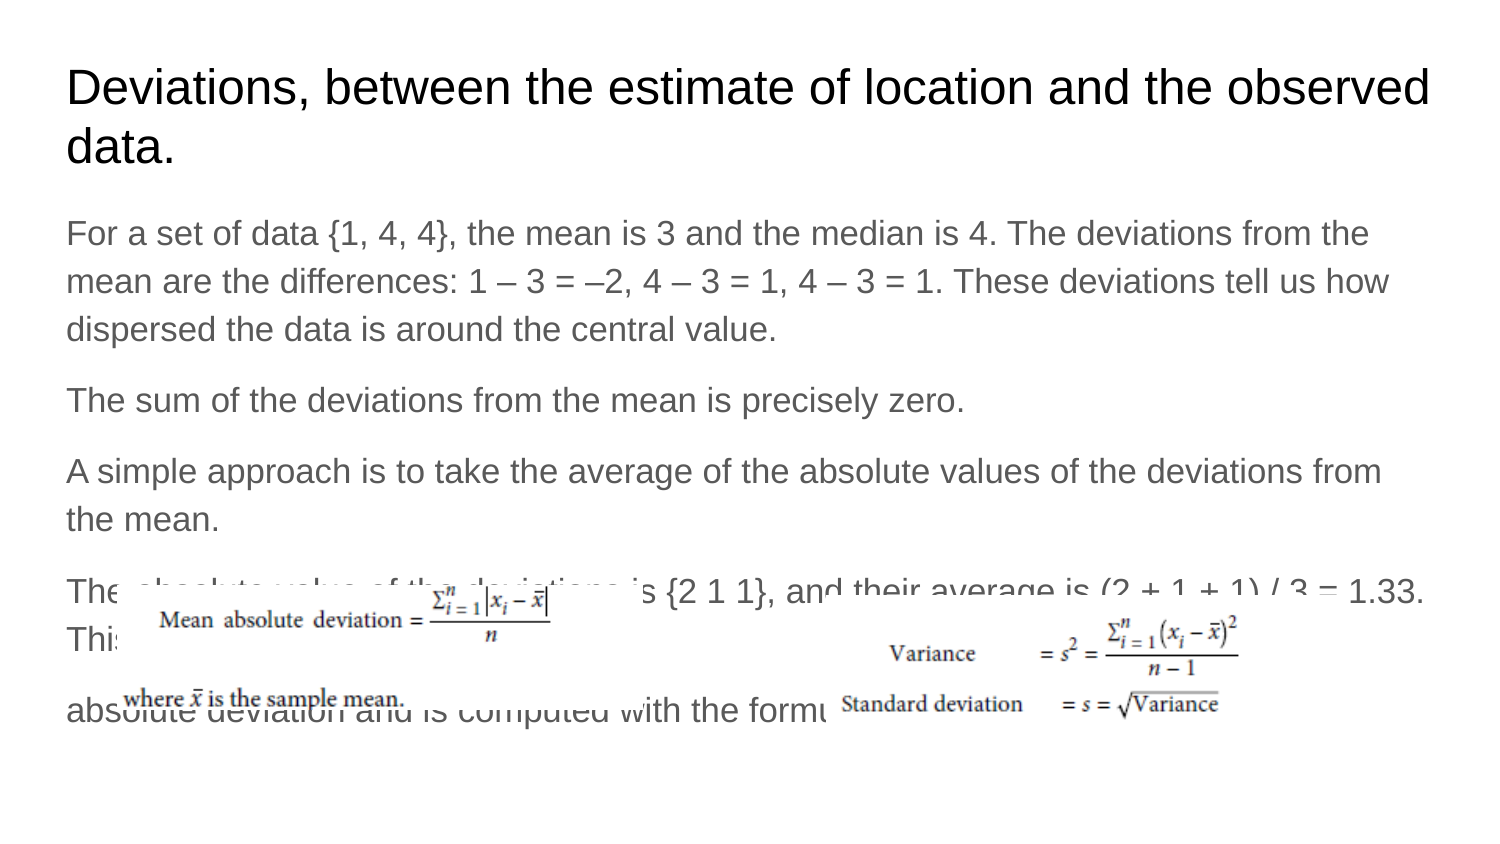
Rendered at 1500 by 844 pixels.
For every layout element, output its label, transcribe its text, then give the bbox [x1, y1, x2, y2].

picture [825, 595, 1345, 737]
list For a set of data {1, 4, 4}, the mean is 3 and the median is 4. The deviations from the mean are the differences: 1 – 3 = –2, 4 – 3 = 1, 4 – 3 = 1. These deviations tell us how dispersed the data is around the central value. The sum of the deviations from the mean is precisely zero. A simple approach is to take the average of the absolute values of the deviations from the mean. The absolute value of the deviations is {2 1 1}, and their average is (2 + 1 + 1) / 3 = 1.33. This is known as the mean absolute deviation and is computed with the formula: [51, 189, 1449, 750]
picture [117, 585, 643, 710]
title Deviations, between the estimate of location and the observed data. [51, 39, 1449, 189]
